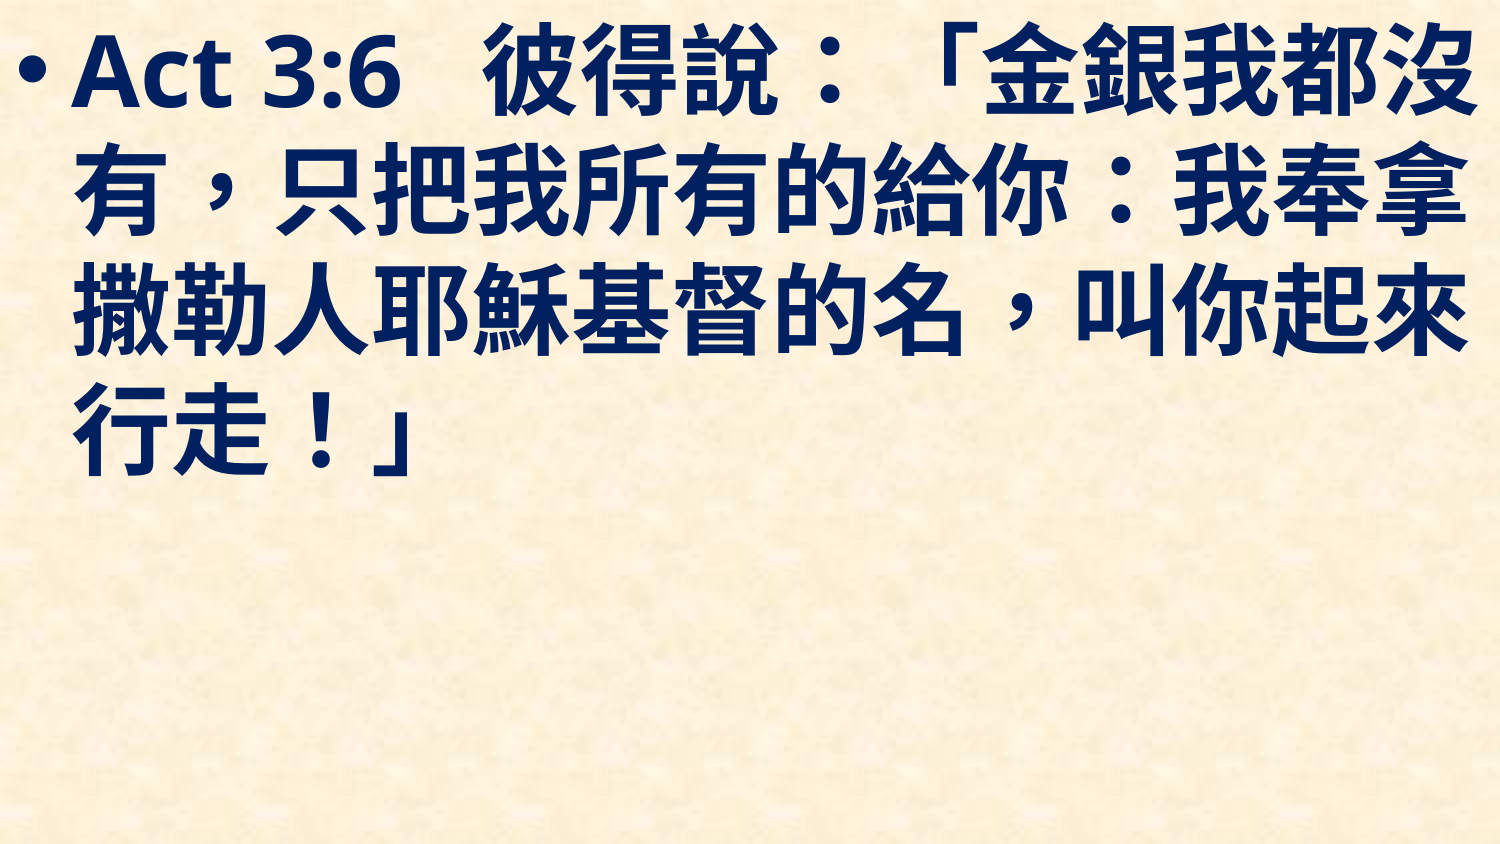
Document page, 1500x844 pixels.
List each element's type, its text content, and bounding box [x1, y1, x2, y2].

list Act 3:6 彼得說：「金銀我都沒有，只把我所有的給你：我奉拿撒勒人耶穌基督的名，叫你起來行走！」 [0, 0, 1500, 844]
